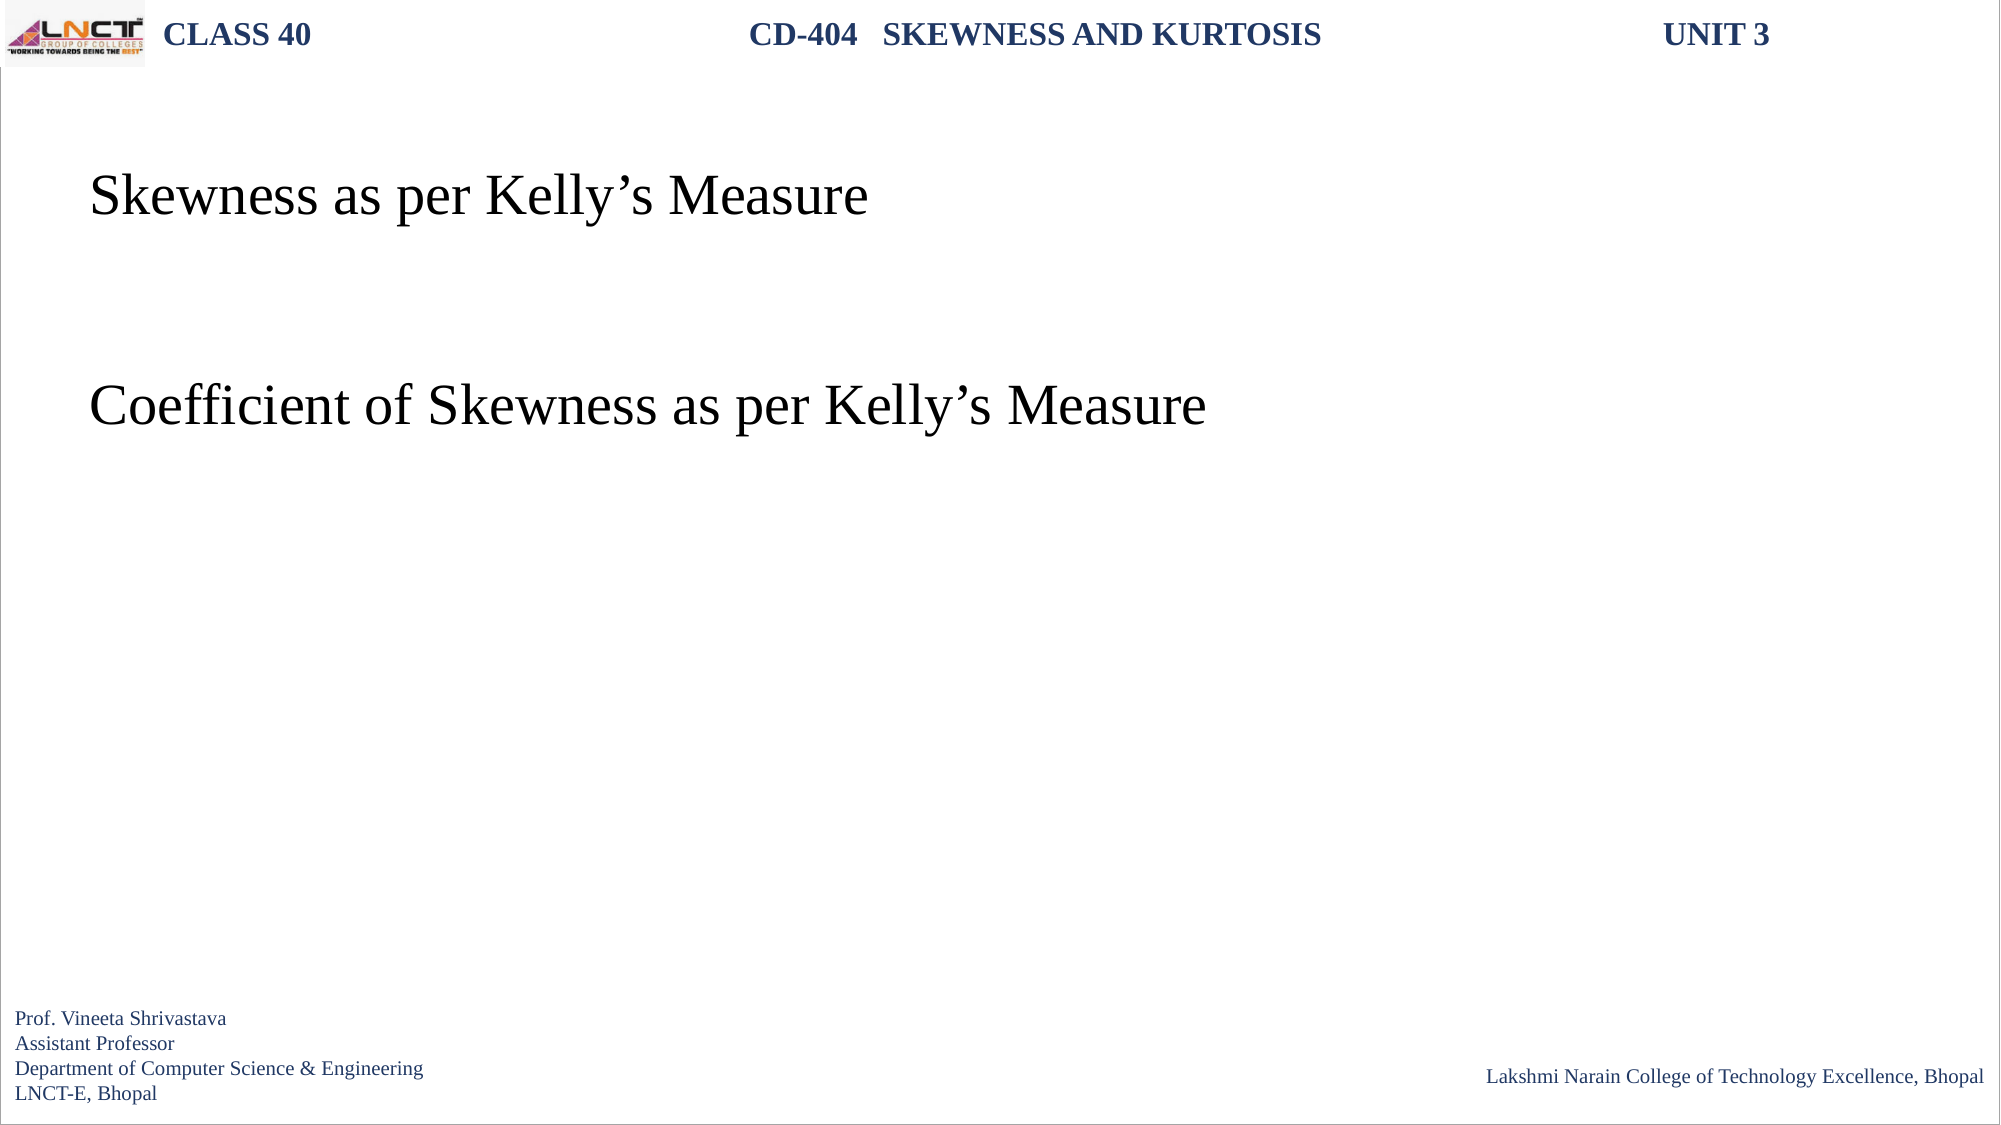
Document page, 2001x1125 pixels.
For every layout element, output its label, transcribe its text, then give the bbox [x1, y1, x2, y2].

text_box Prof. Vineeta Shrivastava Assistant Professor Department of Computer Science & Engineering LNCT-E, Bhopal [0, 997, 496, 1113]
text_box [0, 0, 2000, 1125]
picture [0, 0, 150, 67]
text_box CLASS 40 CD-404 SKEWNESS AND KURTOSIS UNIT 3 [150, 4, 1944, 60]
text_box Lakshmi Narain College of Technology Excellence, Bhopal [1471, 1055, 2000, 1096]
